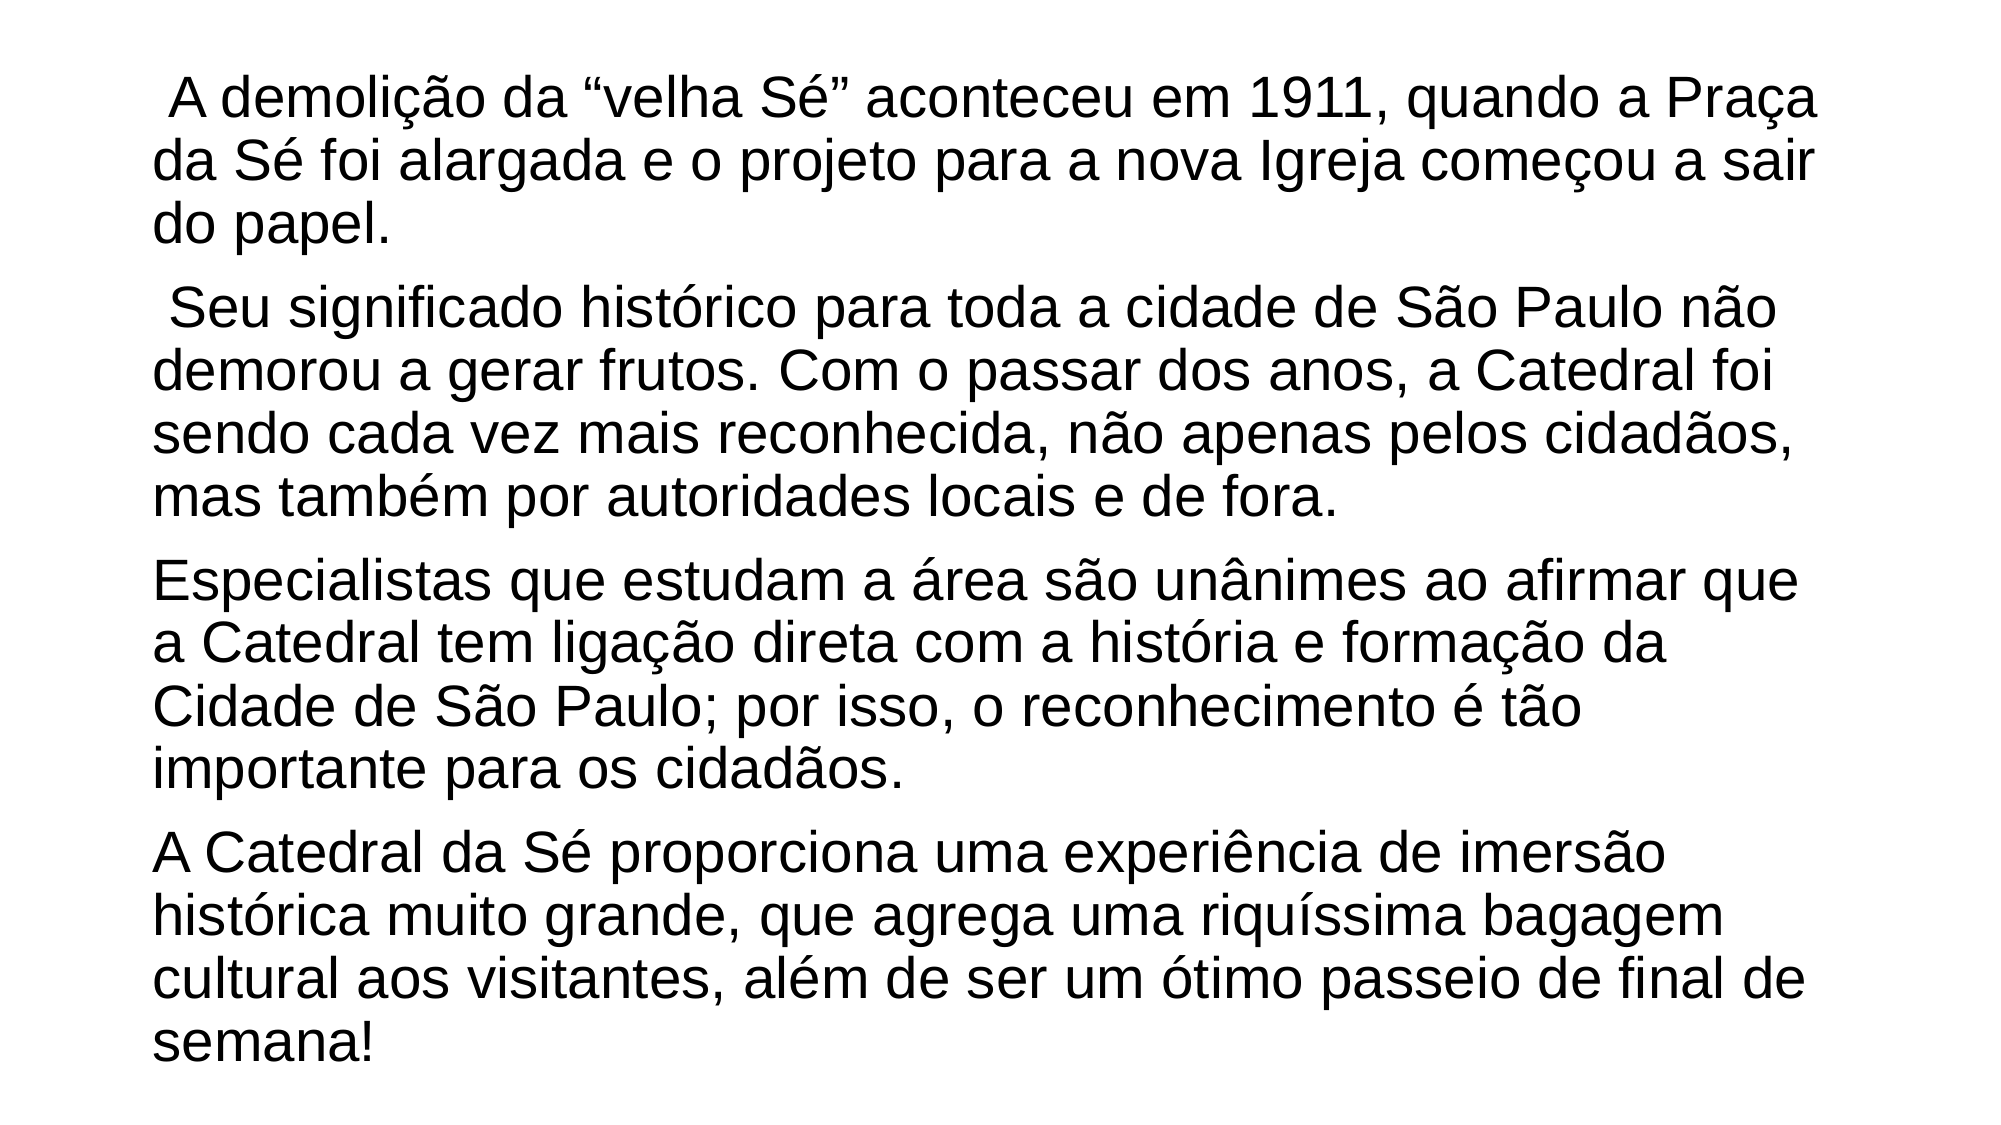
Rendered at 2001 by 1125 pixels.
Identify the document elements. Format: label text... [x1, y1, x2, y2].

list A demolição da “velha Sé” aconteceu em 1911, quando a Praça da Sé foi alargada e o projeto para a nova Igreja começou a sair do papel. Seu significado histórico para toda a cidade de São Paulo não demorou a gerar frutos. Com o passar dos anos, a Catedral foi sendo cada vez mais reconhecida, não apenas pelos cidadãos, mas também por autoridades locais e de fora. Especialistas que estudam a área são unânimes ao afirmar que a Catedral tem ligação direta com a história e formação da Cidade de São Paulo; por isso, o reconhecimento é tão importante para os cidadãos. A Catedral da Sé proporciona uma experiência de imersão histórica muito grande, que agrega uma riquíssima bagagem cultural aos visitantes, além de ser um ótimo passeio de final de semana! [137, 59, 1863, 774]
